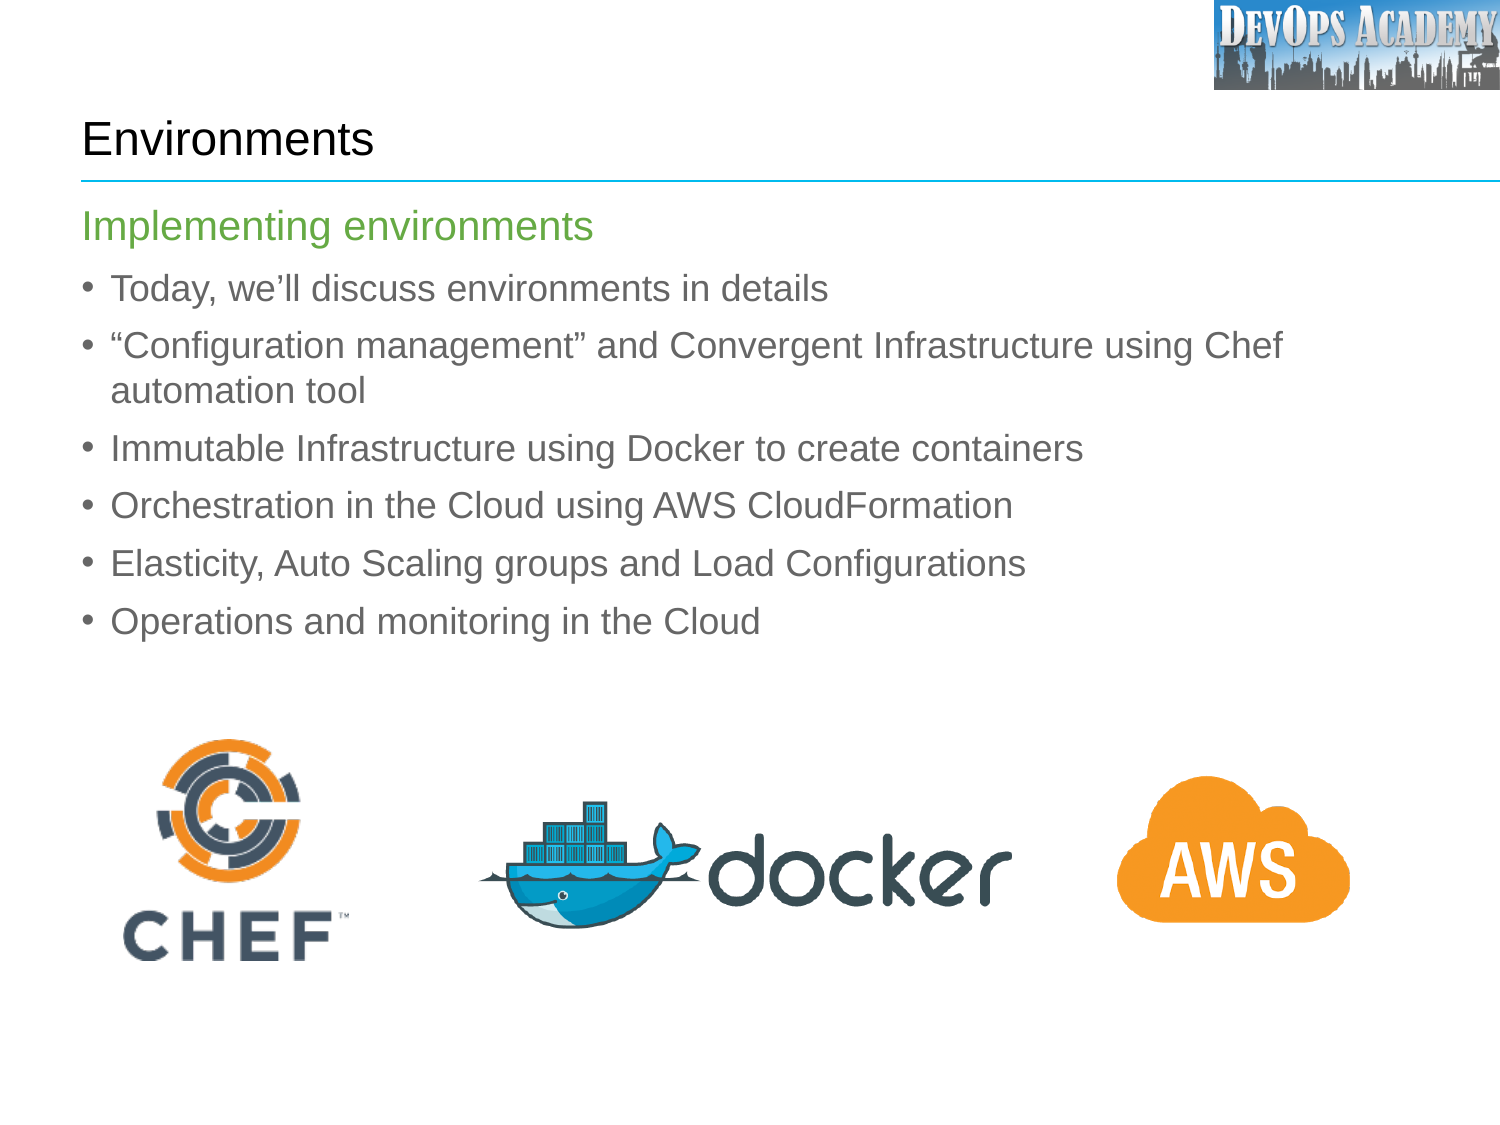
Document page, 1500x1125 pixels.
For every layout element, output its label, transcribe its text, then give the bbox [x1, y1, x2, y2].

list Implementing environments [81, 191, 1419, 256]
picture [1104, 739, 1362, 997]
picture [123, 739, 349, 961]
picture [477, 800, 1012, 929]
picture [1419, 0, 1500, 90]
list Today, we’ll discuss environments in details “Configuration management” and Convergent Infrastructure using Chef automation tool Immutable Infrastructure using Docker to create containers Orchestration in the Cloud using AWS CloudFormation Elasticity, Auto Scaling groups and Load Configurations Operations and monitoring in the Cloud [81, 256, 1419, 1049]
title Environments [81, 0, 1419, 165]
